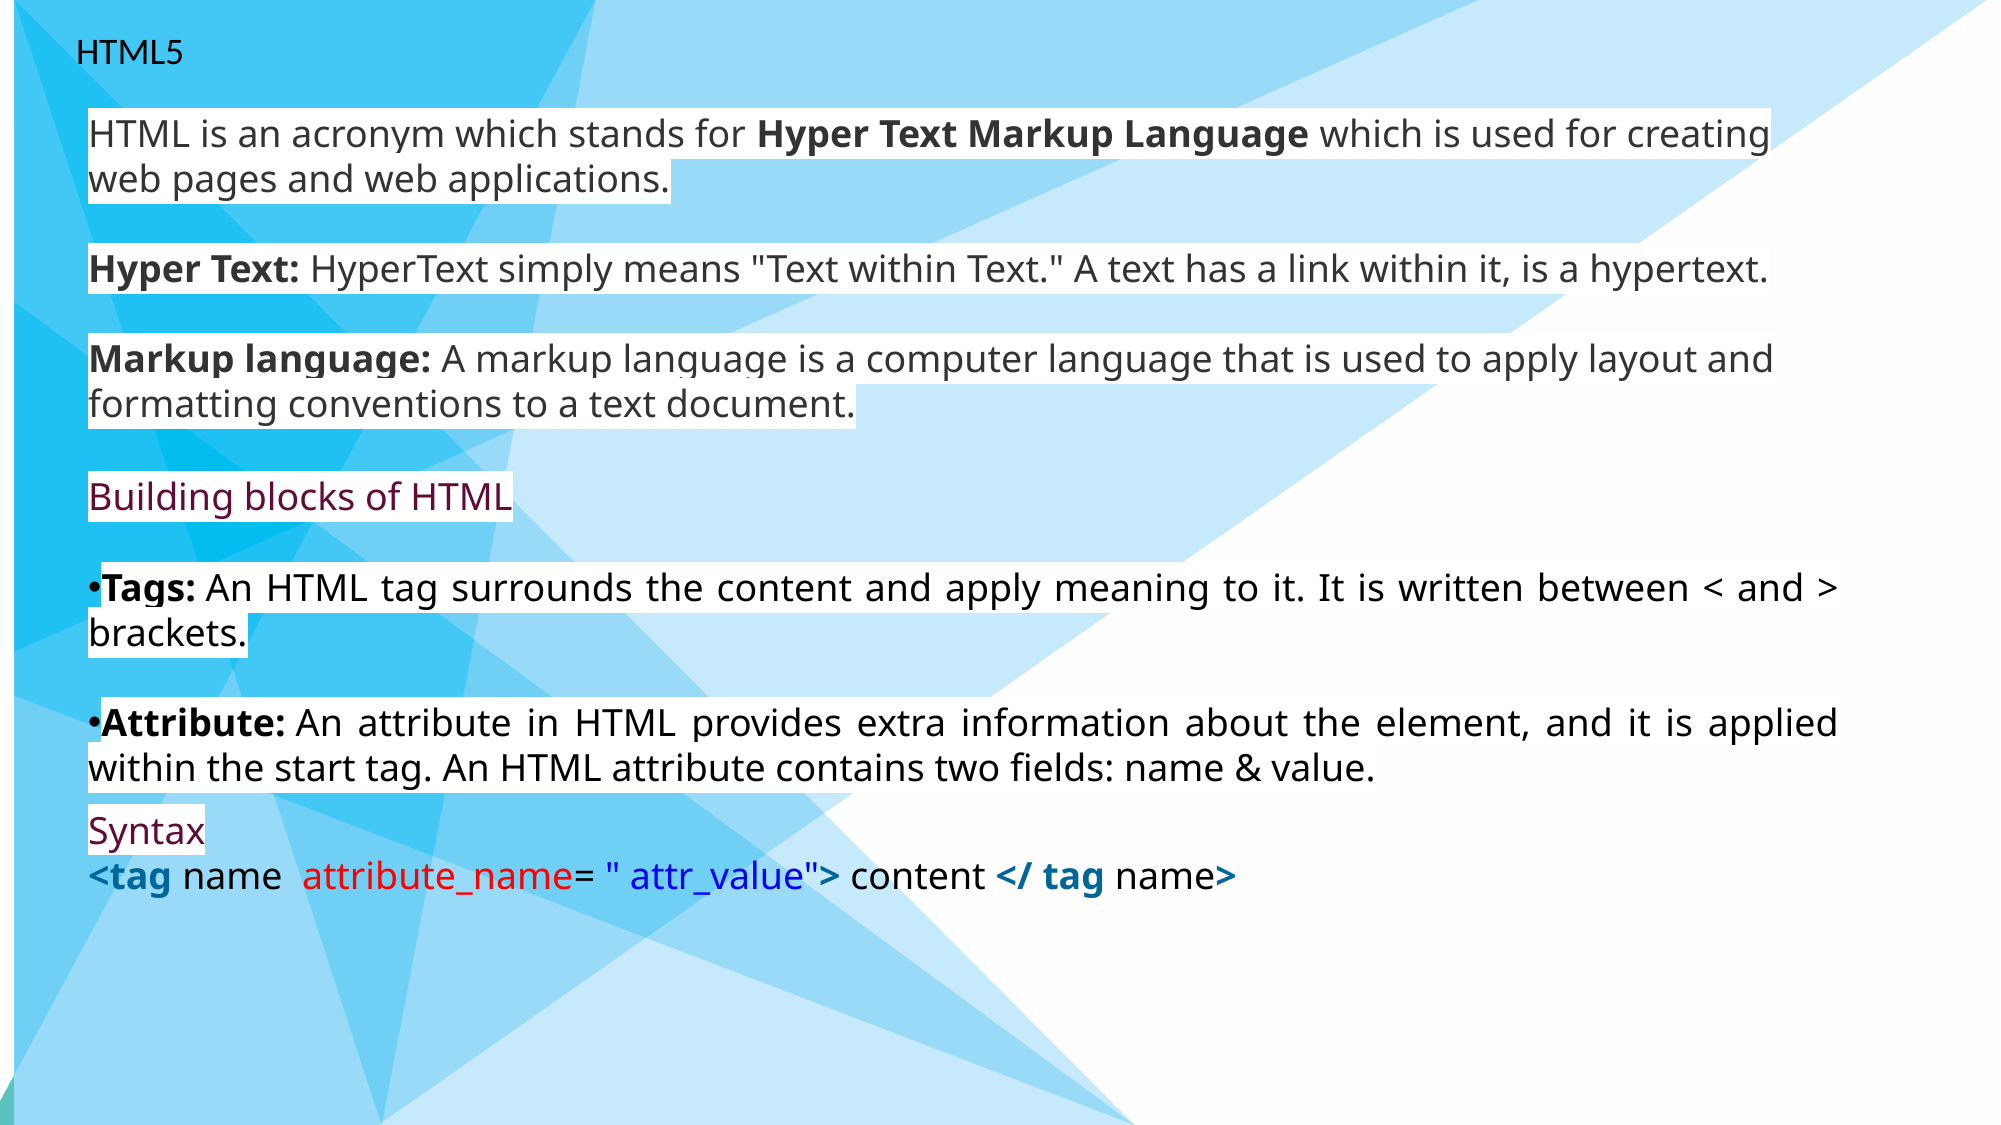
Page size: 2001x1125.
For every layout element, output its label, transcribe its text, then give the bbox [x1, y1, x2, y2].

text_box Tags: An HTML tag surrounds the content and apply meaning to it. It is written between < and > brackets. Attribute: An attribute in HTML provides extra information about the element, and it is applied within the start tag. An HTML attribute contains two fields: name & value. [73, 556, 1856, 797]
text_box HTML is an acronym which stands for Hyper Text Markup Language which is used for creating web pages and web applications. Hyper Text: HyperText simply means "Text within Text." A text has a link within it, is a hypertext. Markup language: A markup language is a computer language that is used to apply layout and formatting conventions to a text document. [73, 102, 1839, 433]
picture [0, 0, 2001, 1125]
text_box Syntax <tag name attribute_name= " attr_value"> content </ tag name> [73, 799, 1418, 904]
text_box HTML5 [61, 19, 694, 80]
text_box Building blocks of HTML [73, 466, 1074, 526]
